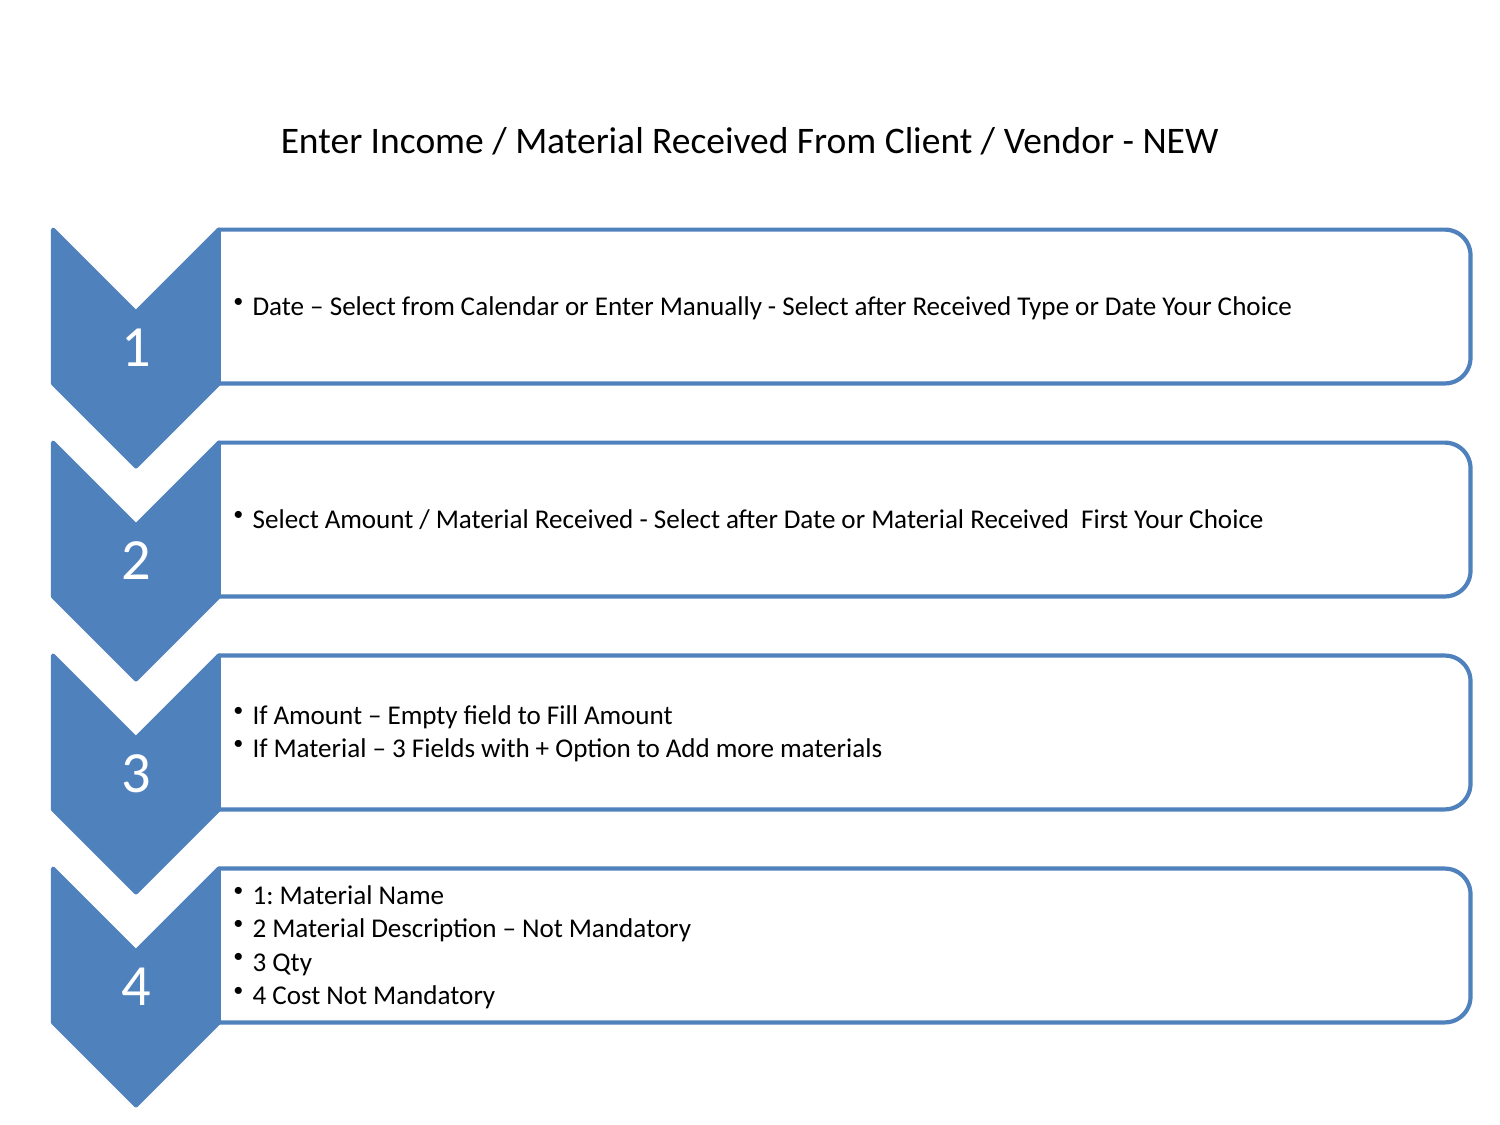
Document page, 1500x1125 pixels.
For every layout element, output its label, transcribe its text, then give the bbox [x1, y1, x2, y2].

title Enter Income / Material Received From Client / Vendor - NEW [75, 45, 1425, 227]
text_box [52, 228, 1471, 1107]
